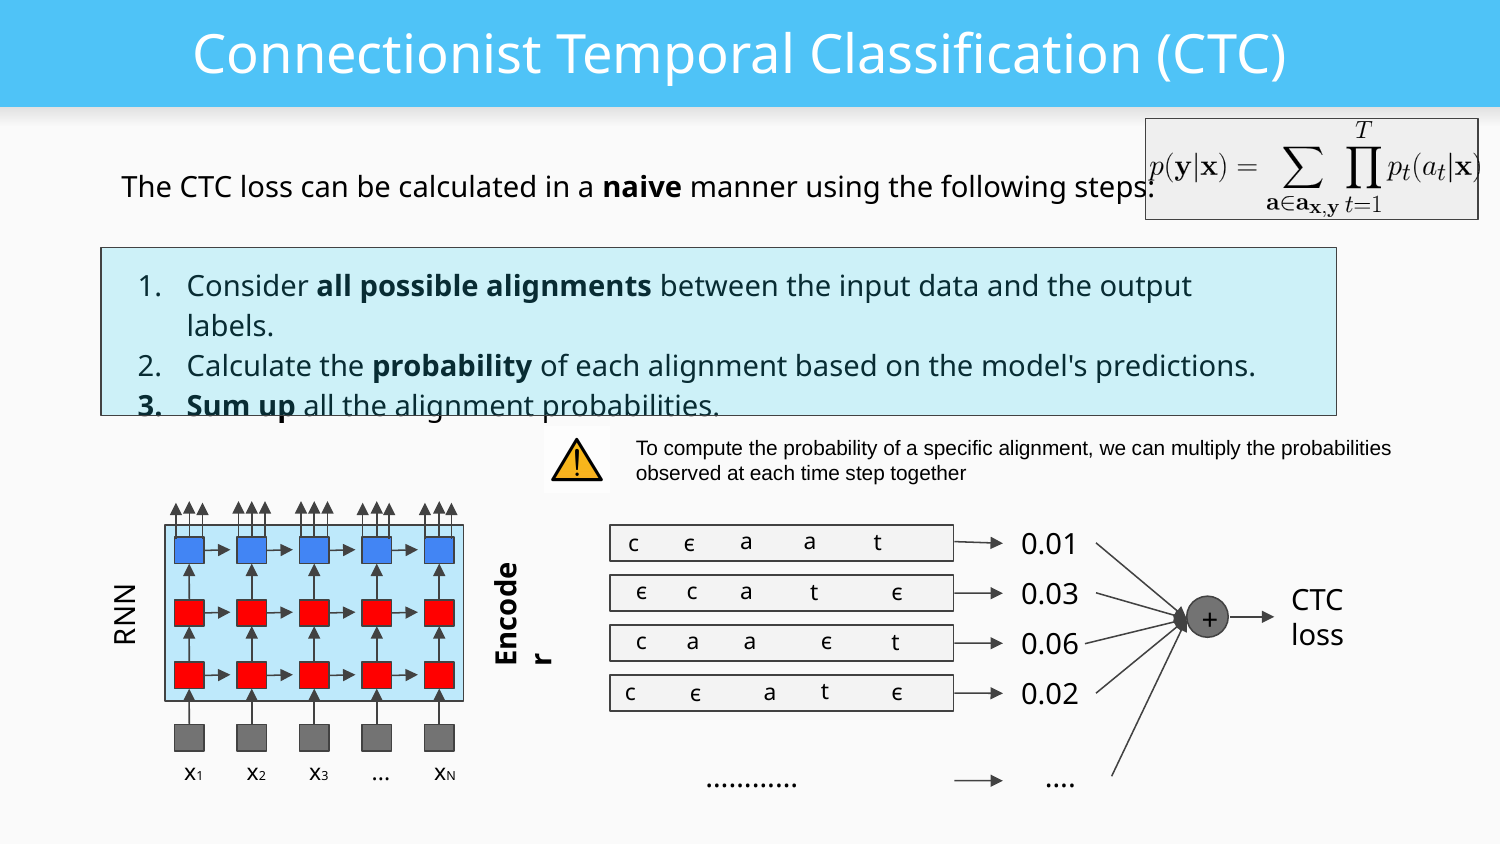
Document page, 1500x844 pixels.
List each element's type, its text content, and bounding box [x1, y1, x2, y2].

text_box ϵ [674, 664, 748, 720]
text_box [440, 525, 464, 701]
picture [543, 426, 611, 493]
text_box [236, 724, 267, 743]
text_box [1145, 118, 1479, 122]
text_box Consider all possible alignments between the input data and the output labels. Calculate the probability of each alignment based on the model's predictions. Sum up all the alignment probabilities. [96, 247, 1289, 438]
text_box c [609, 664, 674, 720]
text_box [165, 525, 188, 701]
text_box [299, 599, 329, 627]
text_box To compute the probability of a specific alignment, we can multiply the probabilities observed at each time step together [620, 419, 1479, 500]
text_box [424, 537, 454, 564]
text_box ………… [690, 743, 890, 809]
text_box ... [356, 743, 413, 799]
text_box 0.02 [1006, 660, 1097, 726]
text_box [1111, 618, 1187, 777]
text_box + [1192, 586, 1243, 652]
title Connectionist Temporal Classification (CTC) [16, 2, 1464, 102]
text_box [174, 537, 204, 564]
text_box a [728, 612, 825, 664]
text_box The CTC loss can be calculated in a naive manner using the following steps: [106, 147, 1144, 219]
text_box [174, 724, 204, 743]
text_box a [677, 612, 728, 664]
text_box t [858, 514, 955, 564]
text_box c [613, 514, 668, 570]
text_box CTC loss [1275, 566, 1416, 667]
text_box [299, 724, 329, 743]
text_box [299, 537, 329, 564]
text_box [609, 574, 620, 611]
text_box [361, 724, 392, 743]
text_box [100, 247, 1337, 416]
text_box [190, 525, 251, 701]
text_box x2 [231, 743, 288, 799]
text_box ϵ [668, 514, 725, 562]
text_box [174, 599, 204, 627]
text_box c [620, 612, 677, 664]
text_box ϵ [876, 664, 973, 720]
text_box c [677, 562, 725, 612]
text_box t [876, 614, 973, 664]
text_box [236, 599, 267, 627]
text_box Encoder [472, 534, 572, 682]
text_box 0.06 [1006, 610, 1090, 660]
text_box a [725, 512, 788, 562]
text_box xN [419, 743, 476, 799]
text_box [1084, 618, 1106, 644]
text_box [299, 662, 329, 689]
text_box [424, 662, 454, 689]
text_box x1 [169, 743, 226, 799]
text_box t [805, 662, 888, 718]
picture [1148, 120, 1481, 218]
text_box [253, 525, 313, 701]
text_box [361, 537, 392, 564]
text_box [236, 537, 267, 564]
text_box [174, 662, 204, 689]
text_box a [788, 512, 885, 564]
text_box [1095, 652, 1106, 694]
text_box [378, 525, 438, 701]
text_box [609, 624, 620, 661]
text_box 0.01 [1006, 510, 1097, 560]
text_box …. [1029, 743, 1112, 809]
text_box ϵ [620, 562, 677, 612]
text_box a [725, 562, 807, 612]
text_box a [748, 664, 805, 720]
text_box t [794, 564, 891, 614]
text_box x3 [294, 743, 351, 799]
text_box [609, 524, 613, 561]
text_box [361, 662, 392, 689]
text_box ϵ [825, 612, 888, 662]
text_box ϵ [891, 564, 973, 614]
text_box [424, 724, 454, 743]
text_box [1095, 542, 1187, 620]
text_box RNN [90, 565, 156, 661]
text_box [236, 662, 267, 689]
text_box 0.03 [1006, 560, 1090, 610]
text_box [315, 525, 376, 701]
text_box [424, 599, 454, 627]
text_box [361, 599, 392, 627]
